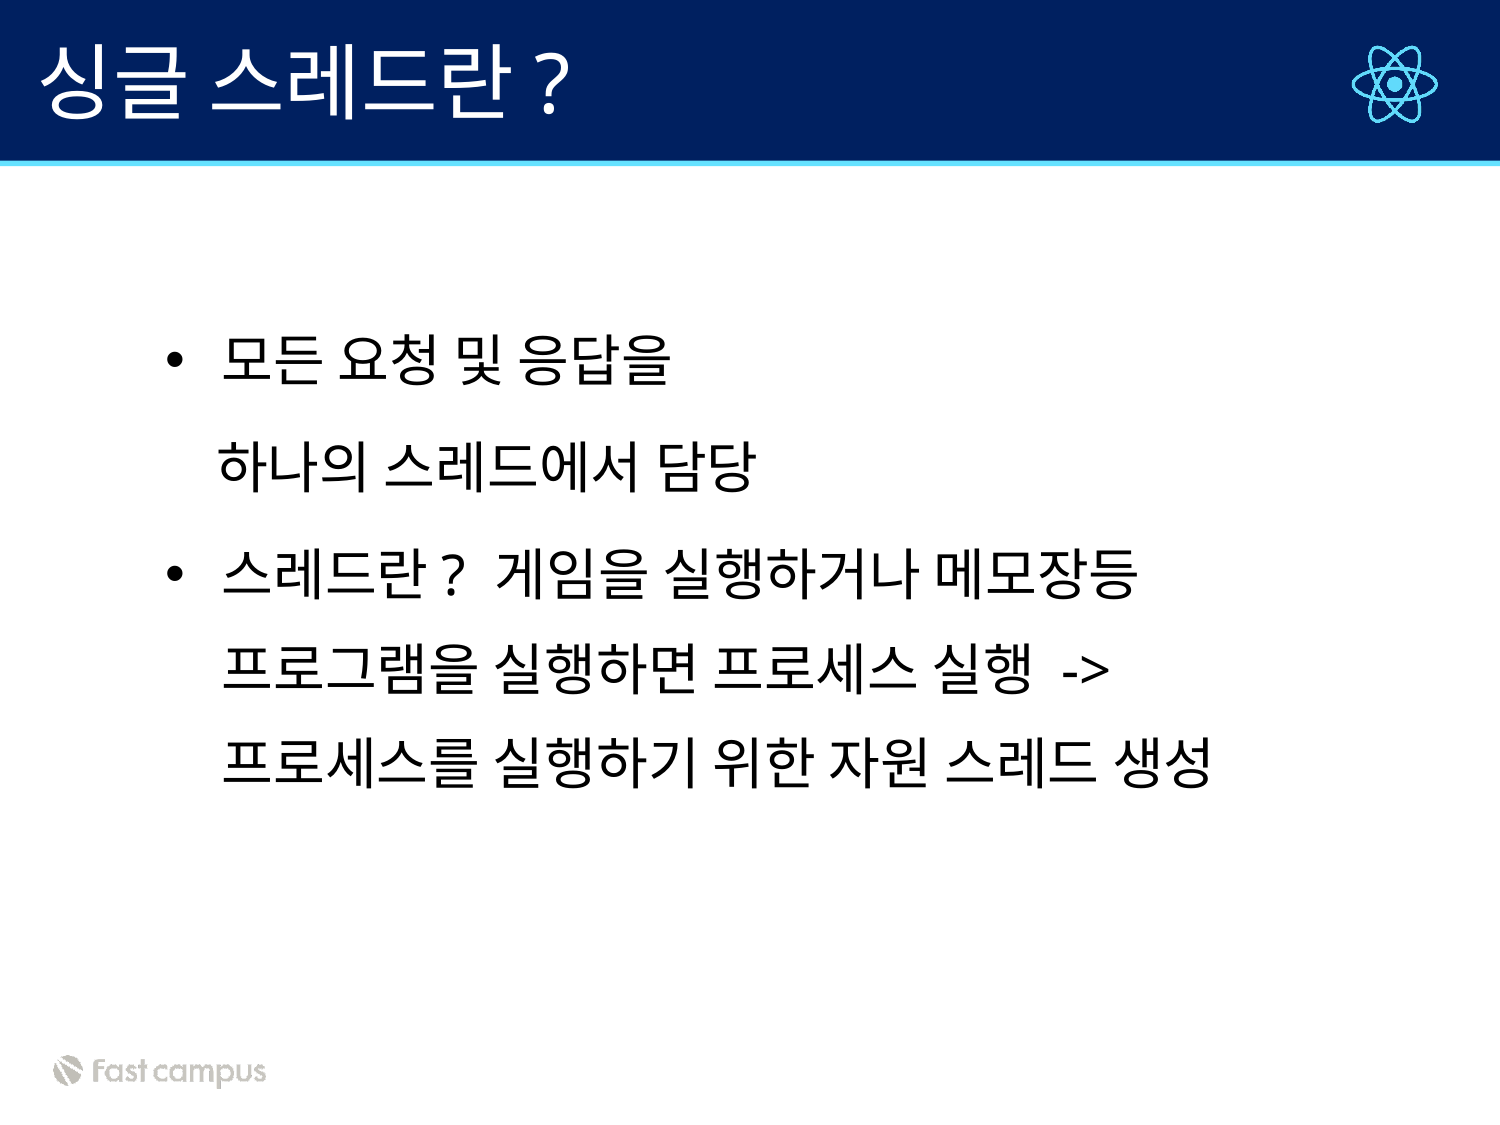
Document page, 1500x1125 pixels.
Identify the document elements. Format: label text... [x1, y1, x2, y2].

list 모든 요청 및 응답을 하나의 스레드에서 담당 스레드란? 게임을 실행하거나 메모장등 프로그램을 실행하면 프로세스 실행 -> 프로세스를 실행하기 위한 자원 스레드 생성 [157, 290, 1343, 953]
picture [53, 1046, 266, 1094]
picture [1380, 36, 1444, 135]
title 싱글 스레드란? [28, 0, 1380, 175]
